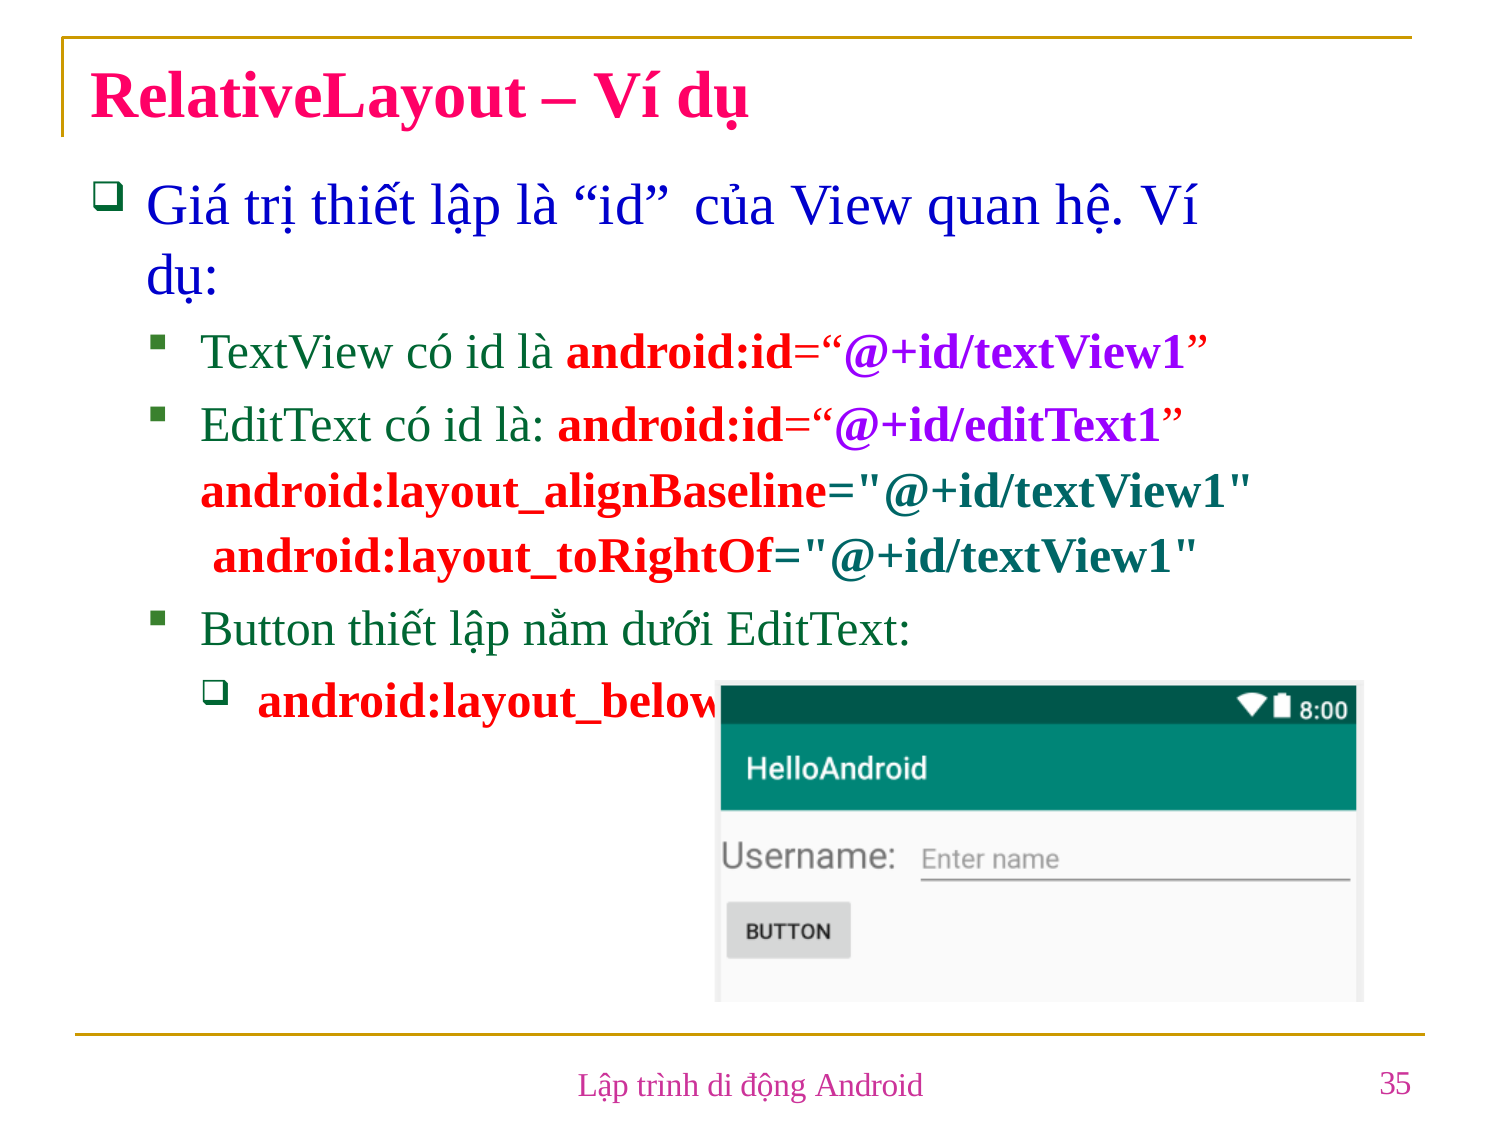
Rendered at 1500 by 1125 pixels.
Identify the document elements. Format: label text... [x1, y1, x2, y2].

slide_number Lập trình di động Android [575, 1063, 925, 1125]
slide_number 35 [1373, 1063, 1417, 1125]
text_box [714, 680, 1365, 1002]
title RelativeLayout – Ví dụ [87, 49, 754, 149]
text_box Giá trị thiết lập là “id” của View quan hệ. Ví dụ: TextView có id là android:id=“@+id/textView1” EditText có id là: android:id=“@+id/editText1” android:layout_alignBaseline="@+id/textView1" android:layout_toRightOf="@+id/textView1" Button thiết lập nằm dưới EditText: android:layout_below=“@+id/editText” [87, 149, 1270, 727]
